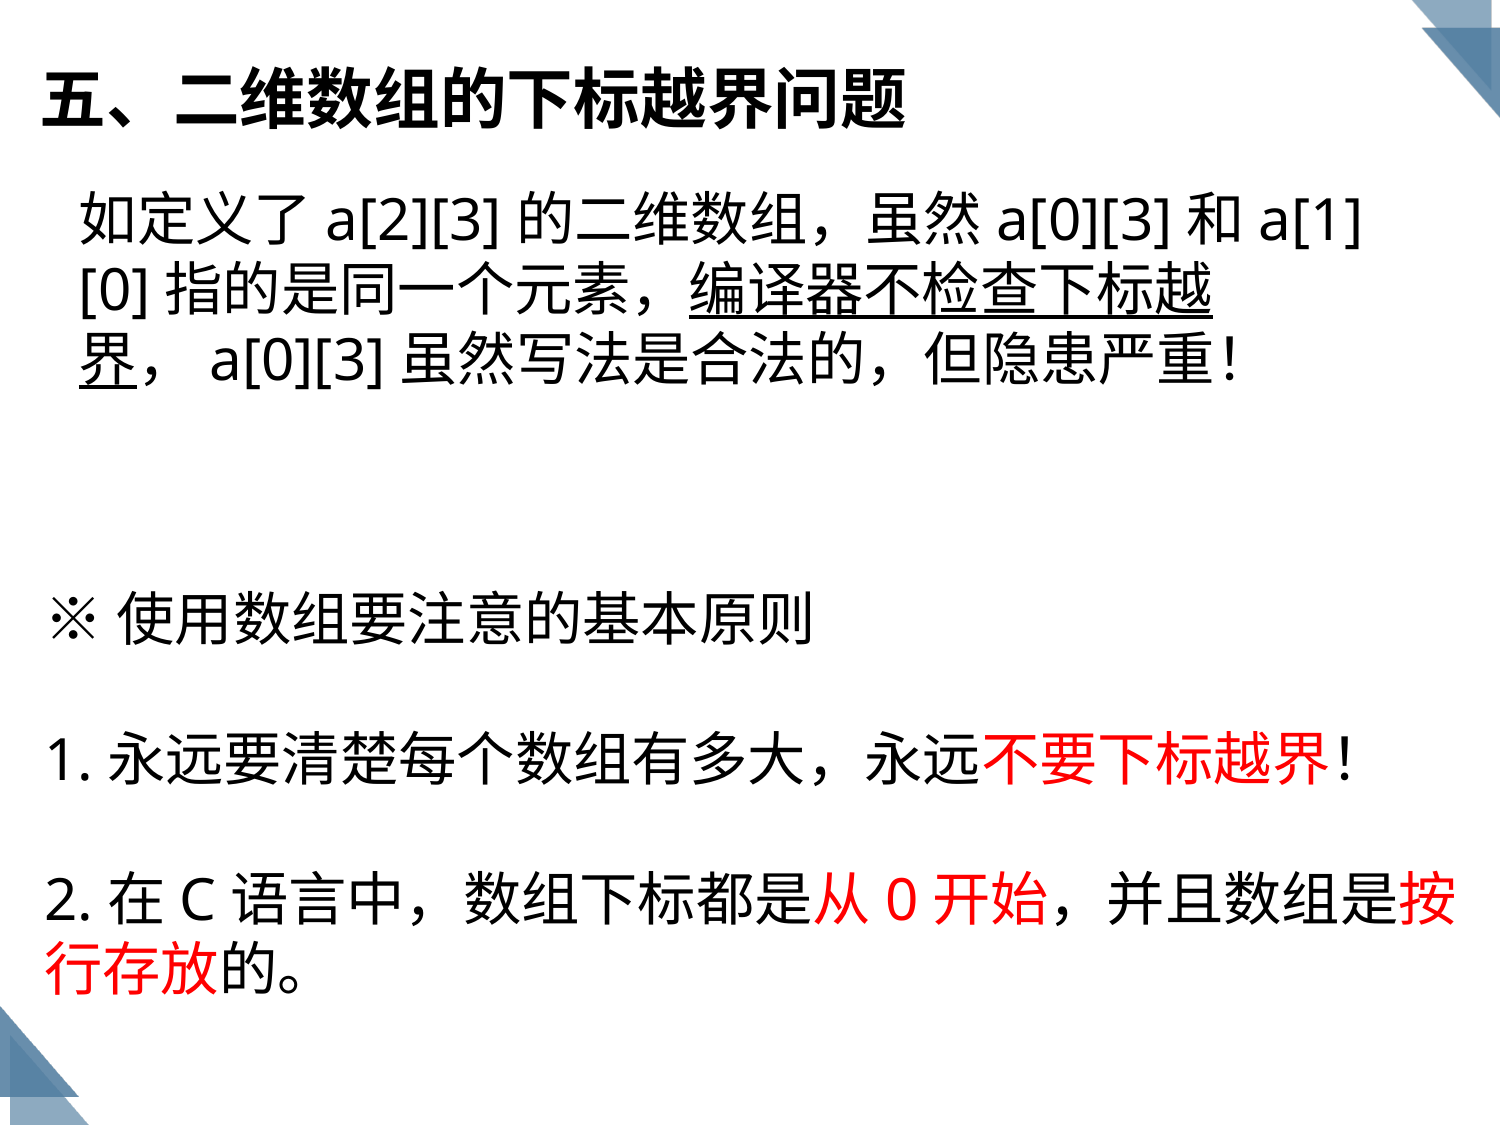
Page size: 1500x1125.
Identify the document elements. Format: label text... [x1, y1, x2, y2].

text_box ※使用数组要注意的基本原则 1.永远要清楚每个数组有多大，永远不要下标越界！ 2.在C语言中，数组下标都是从0开始，并且数组是按行存放的。 [29, 574, 1480, 1010]
text_box 如定义了a[2][3]的二维数组，虽然a[0][3]和a[1][0]指的是同一个元素，编译器不检查下标越界，a[0][3]虽然写法是合法的，但隐患严重！ [64, 174, 1446, 400]
picture [1411, 0, 1500, 119]
text_box 五、二维数组的下标越界问题 [24, 49, 1004, 225]
picture [0, 1006, 89, 1125]
